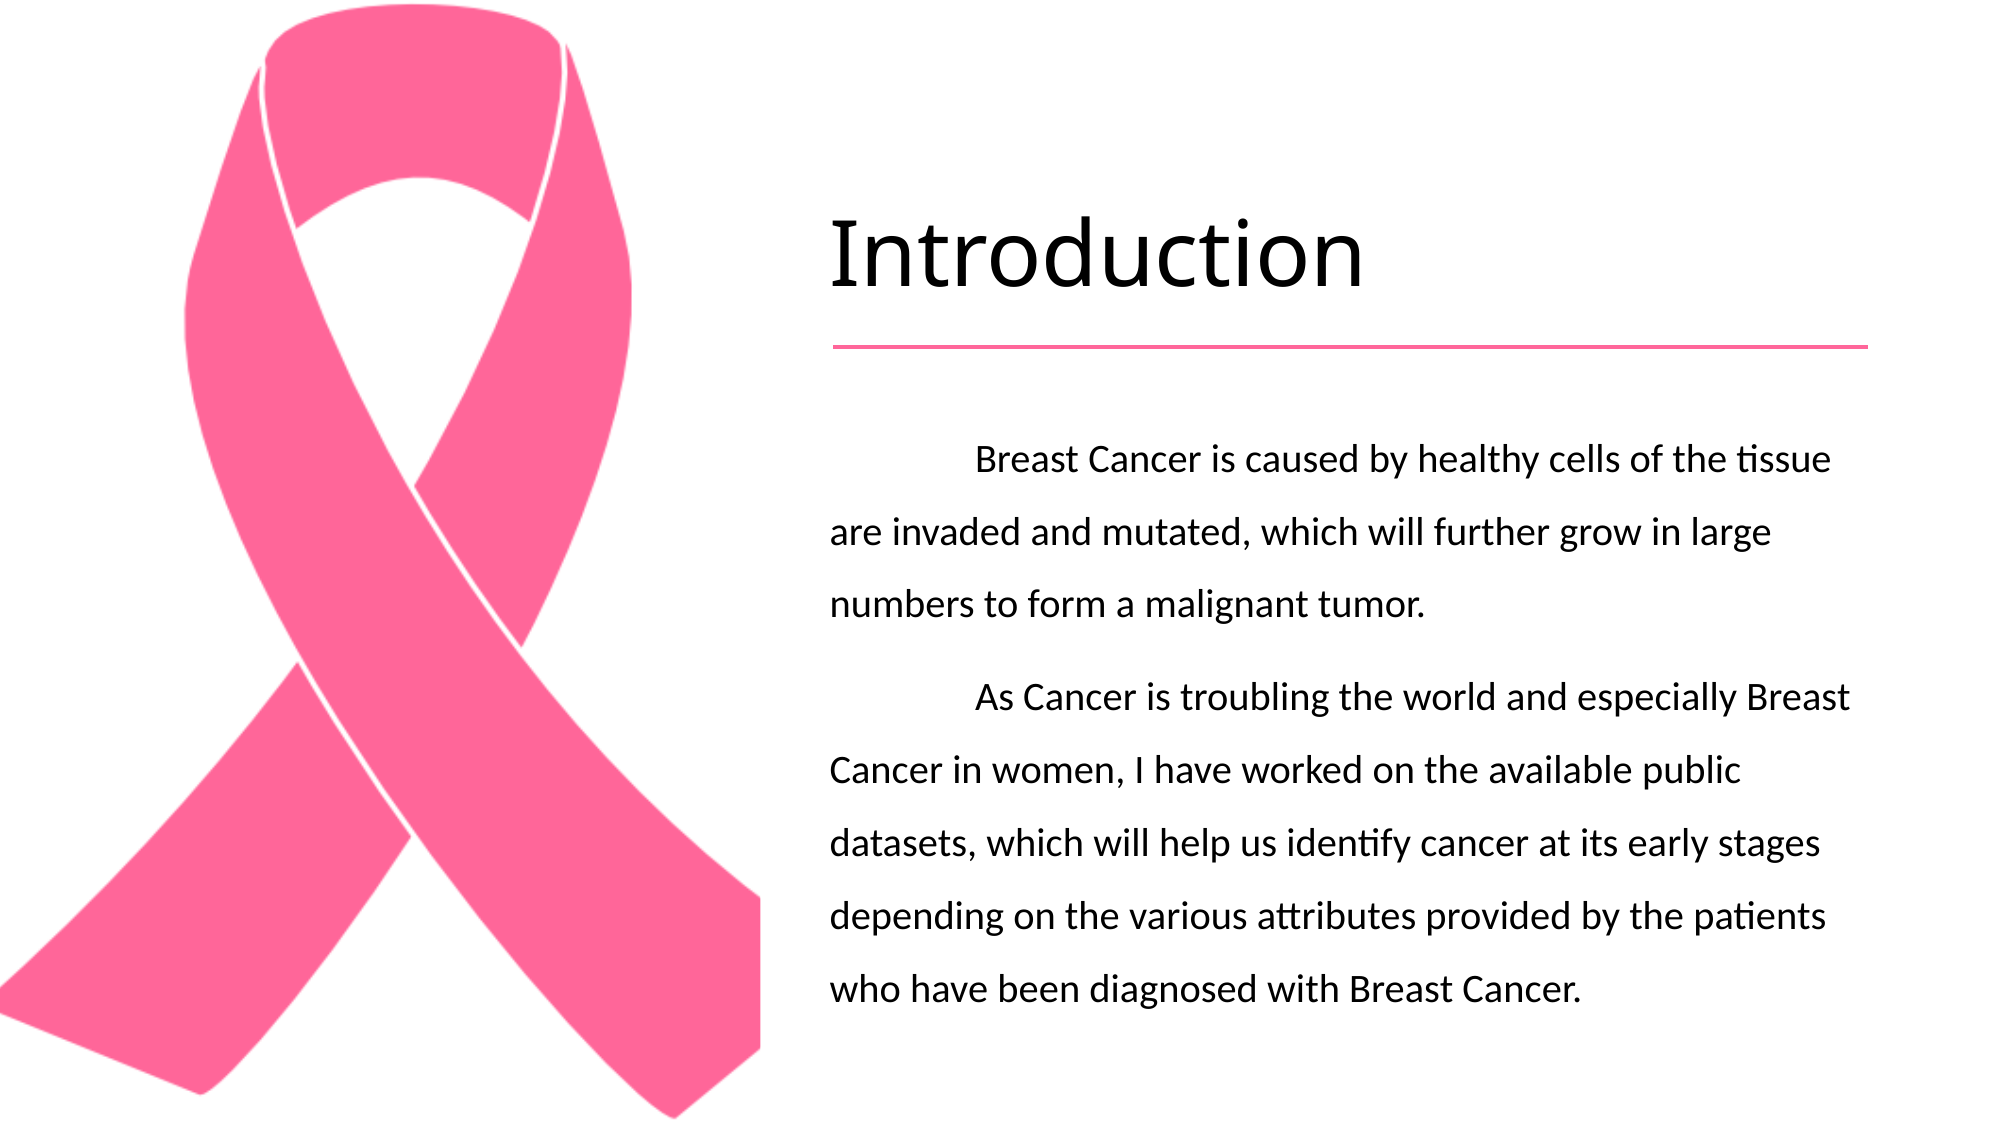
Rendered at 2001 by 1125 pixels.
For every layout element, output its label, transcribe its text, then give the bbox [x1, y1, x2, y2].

list Breast Cancer is caused by healthy cells of the tissue are invaded and mutated, which will further grow in large numbers to form a malignant tumor. As Cancer is troubling the world and especially Breast Cancer in women, I have worked on the available public datasets, which will help us identify cancer at its early stages depending on the various attributes provided by the patients who have been diagnosed with Breast Cancer. [814, 399, 1895, 1021]
title Introduction [814, 103, 1895, 315]
picture [0, 0, 761, 1125]
